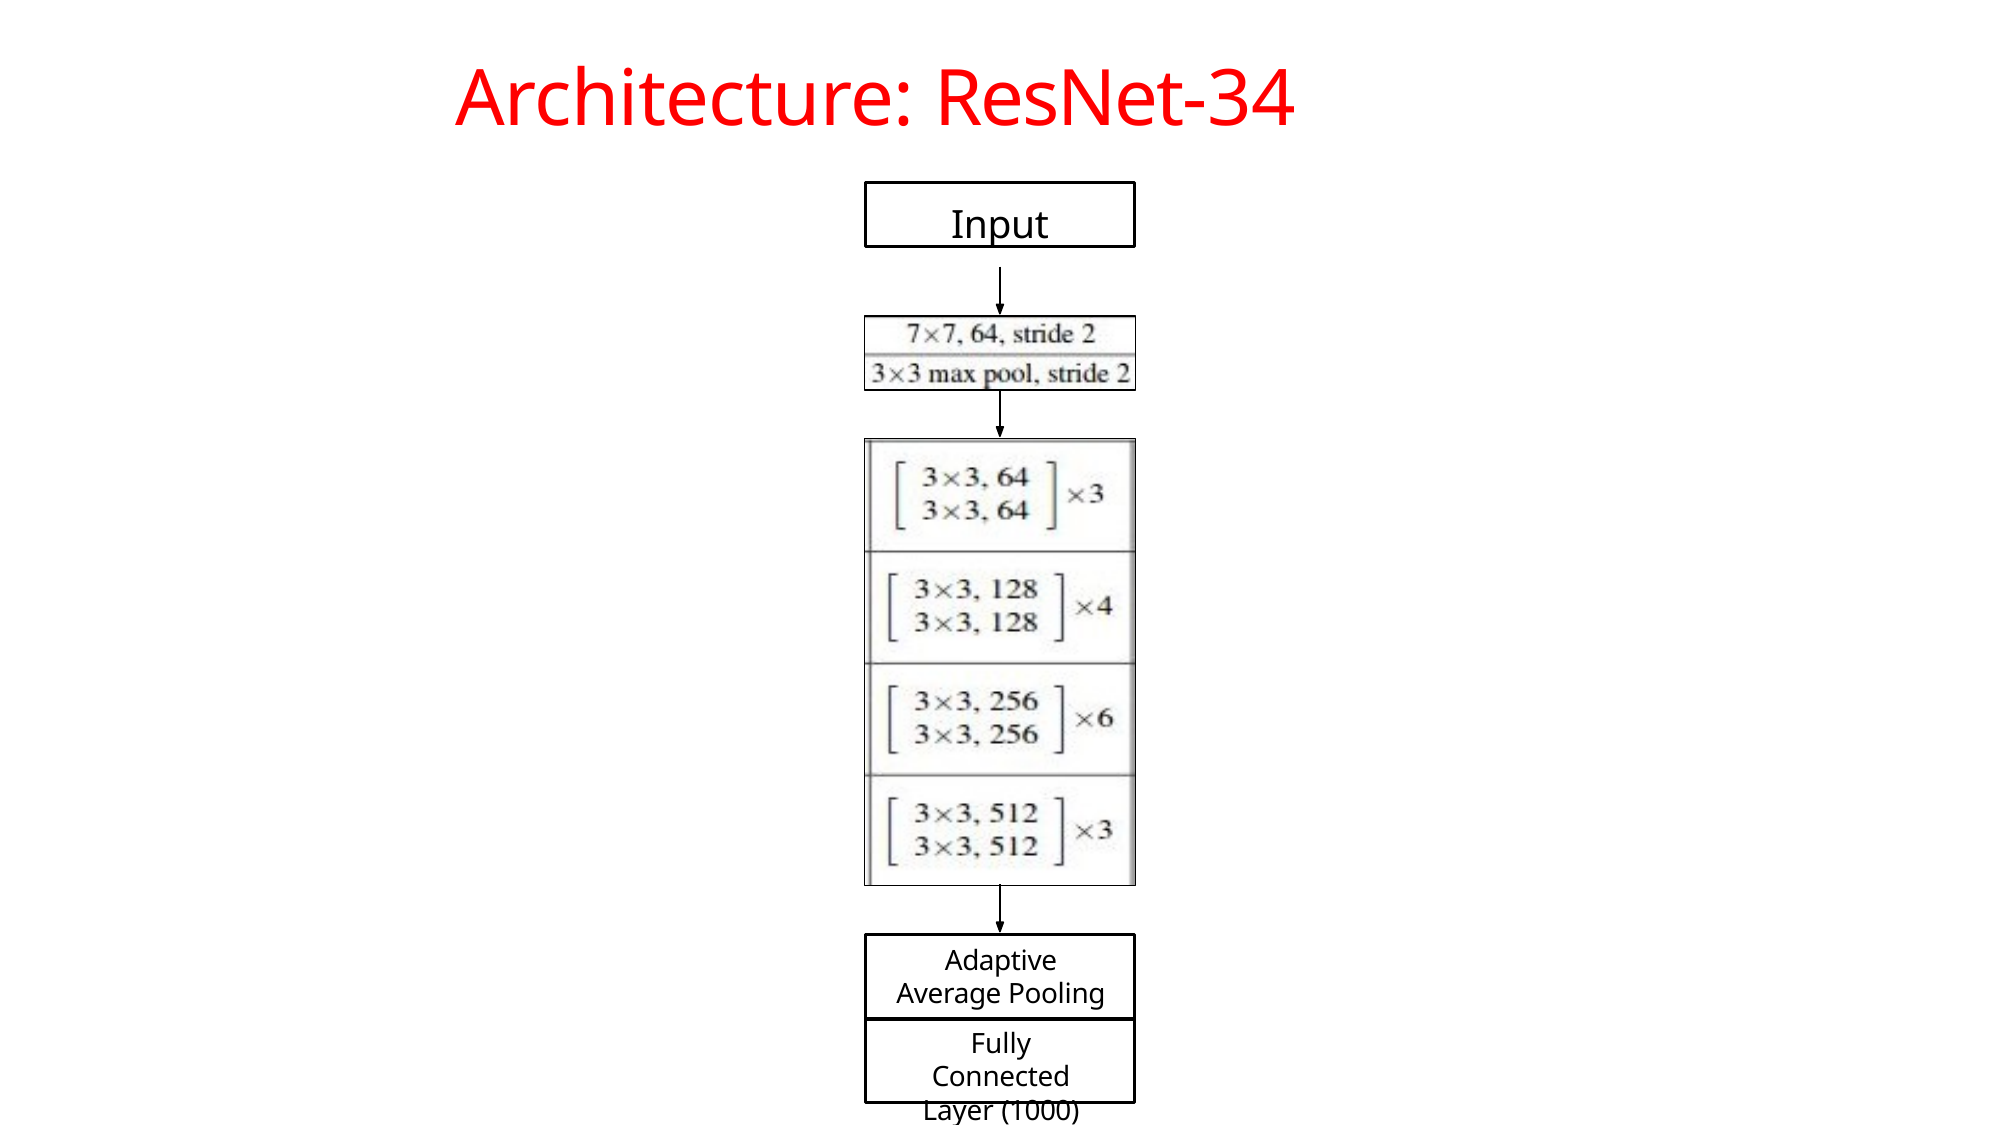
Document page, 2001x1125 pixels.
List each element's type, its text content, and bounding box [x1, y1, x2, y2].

text_box Adaptive Average Pooling Fully Connected Layer (1000) [867, 1105, 1133, 1125]
title Architecture: ResNet-34 [361, 0, 1705, 188]
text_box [863, 265, 1137, 1105]
text_box Input [865, 182, 1135, 247]
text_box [995, 884, 1005, 933]
